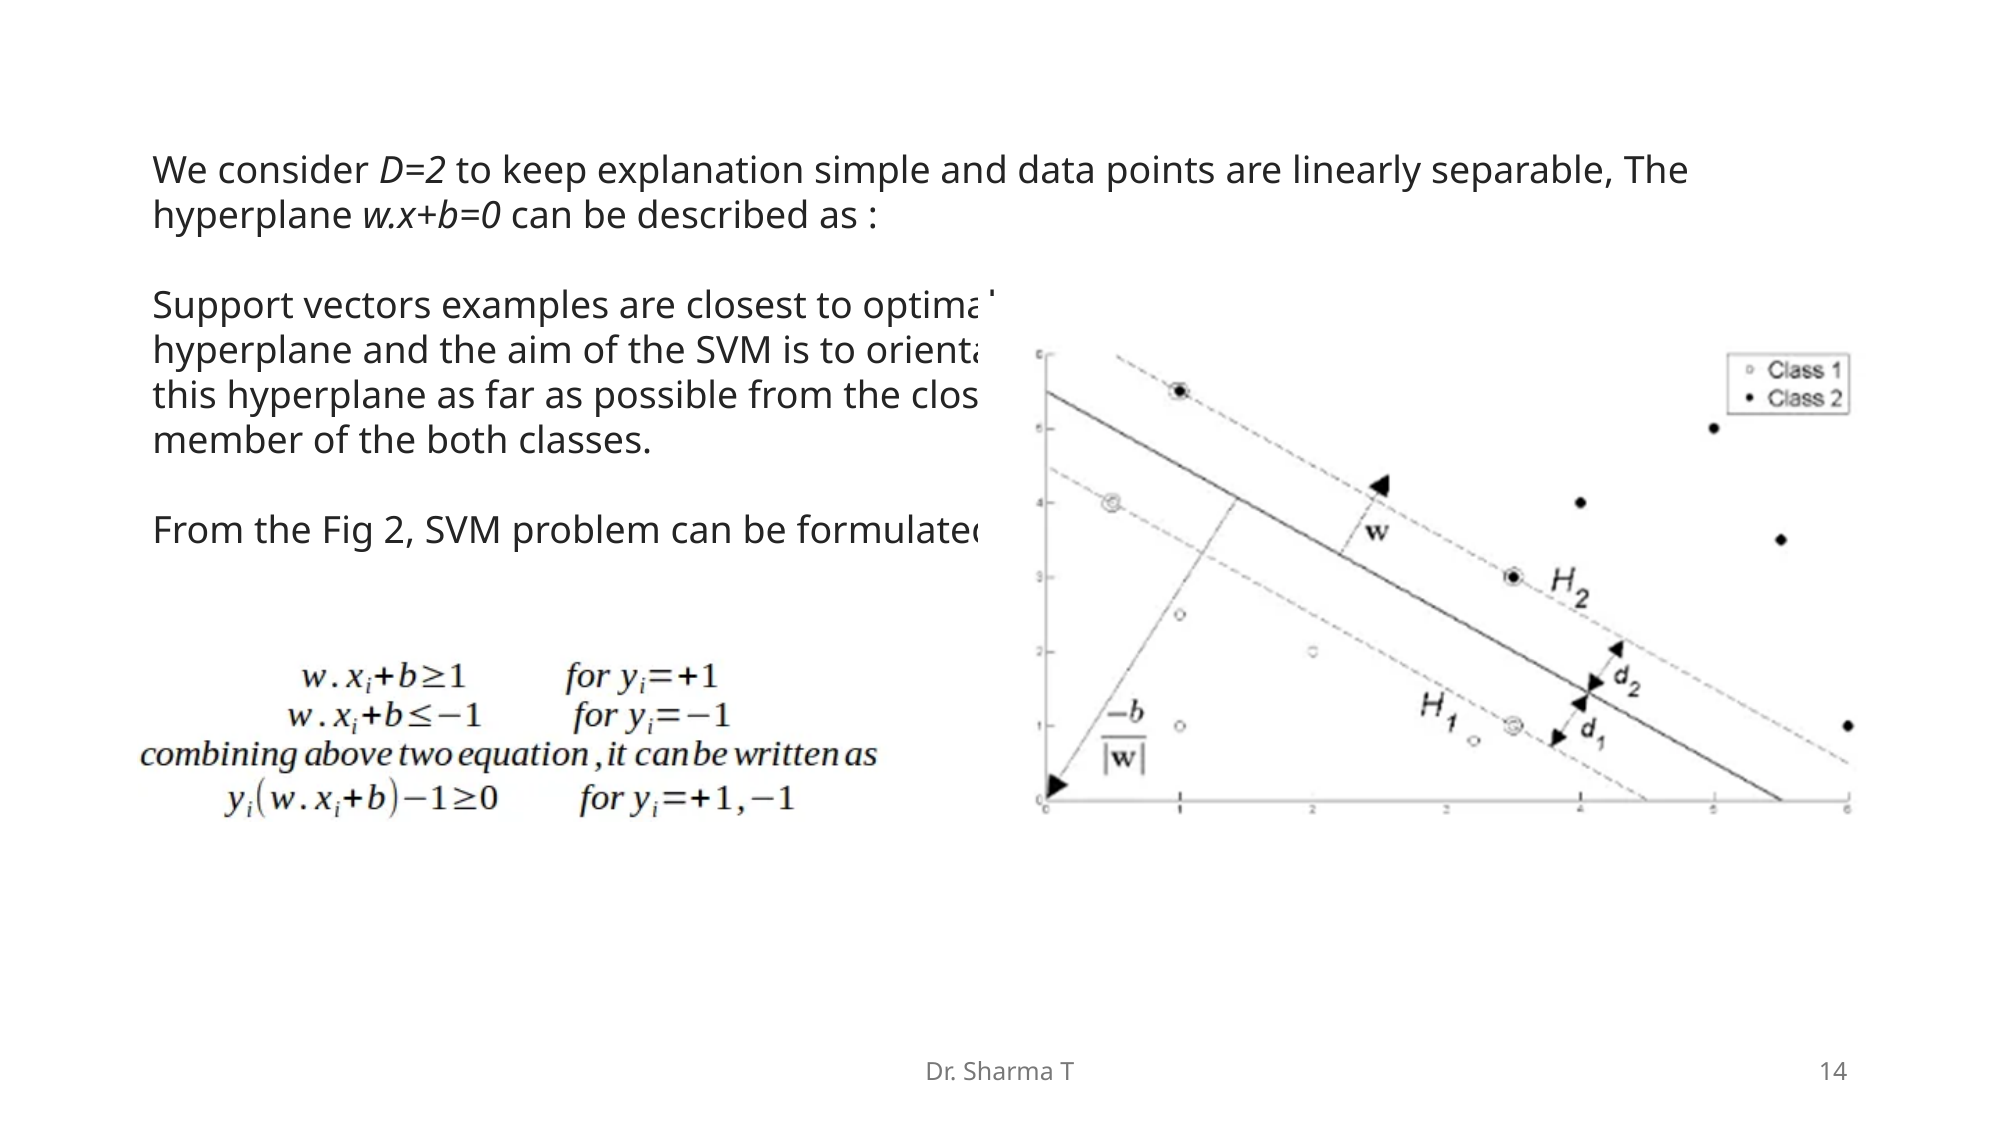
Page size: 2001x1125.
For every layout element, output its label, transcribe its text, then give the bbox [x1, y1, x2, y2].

list We consider D=2 to keep explanation simple and data points are linearly separable, The hyperplane w.x+b=0 can be described as : Support vectors examples are closest to optimal hyperplane and the aim of the SVM is to orientate this hyperplane as far as possible from the closest member of the both classes. From the Fig 2, SVM problem can be formulated as, [137, 138, 1885, 1014]
footer Dr. Sharma T [662, 1042, 1338, 1103]
picture [978, 295, 1886, 856]
slide_number 14 [1412, 1042, 1863, 1103]
picture [136, 641, 890, 823]
